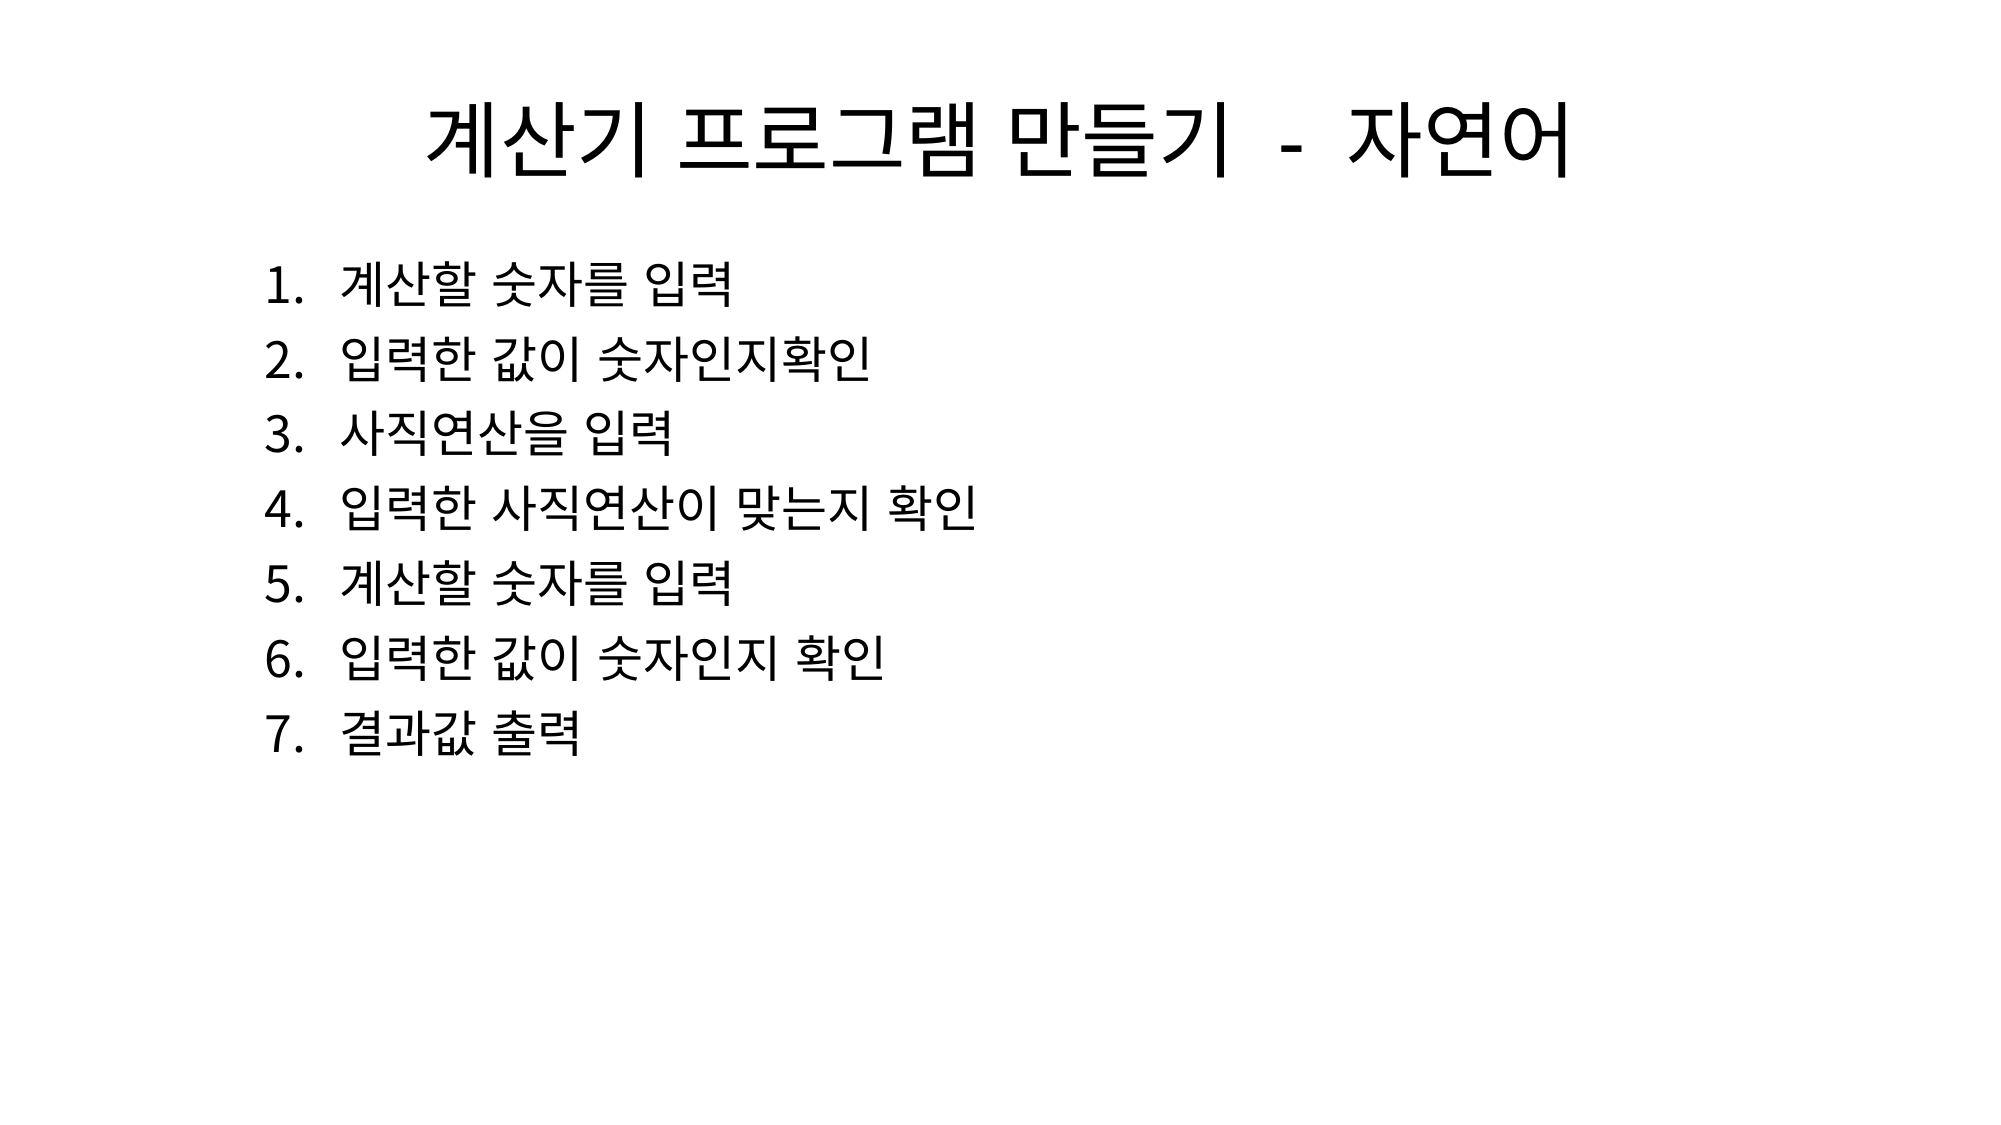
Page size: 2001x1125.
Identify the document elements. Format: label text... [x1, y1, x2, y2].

title 계산기 프로그램 만들기 - 자연어 [249, 84, 1750, 198]
subtitle 계산할 숫자를 입력 입력한 값이 숫자인지확인 사직연산을 입력 입력한 사직연산이 맞는지 확인 계산할 숫자를 입력 입력한 값이 숫자인지 확인 결과값 출력 [249, 252, 1750, 863]
